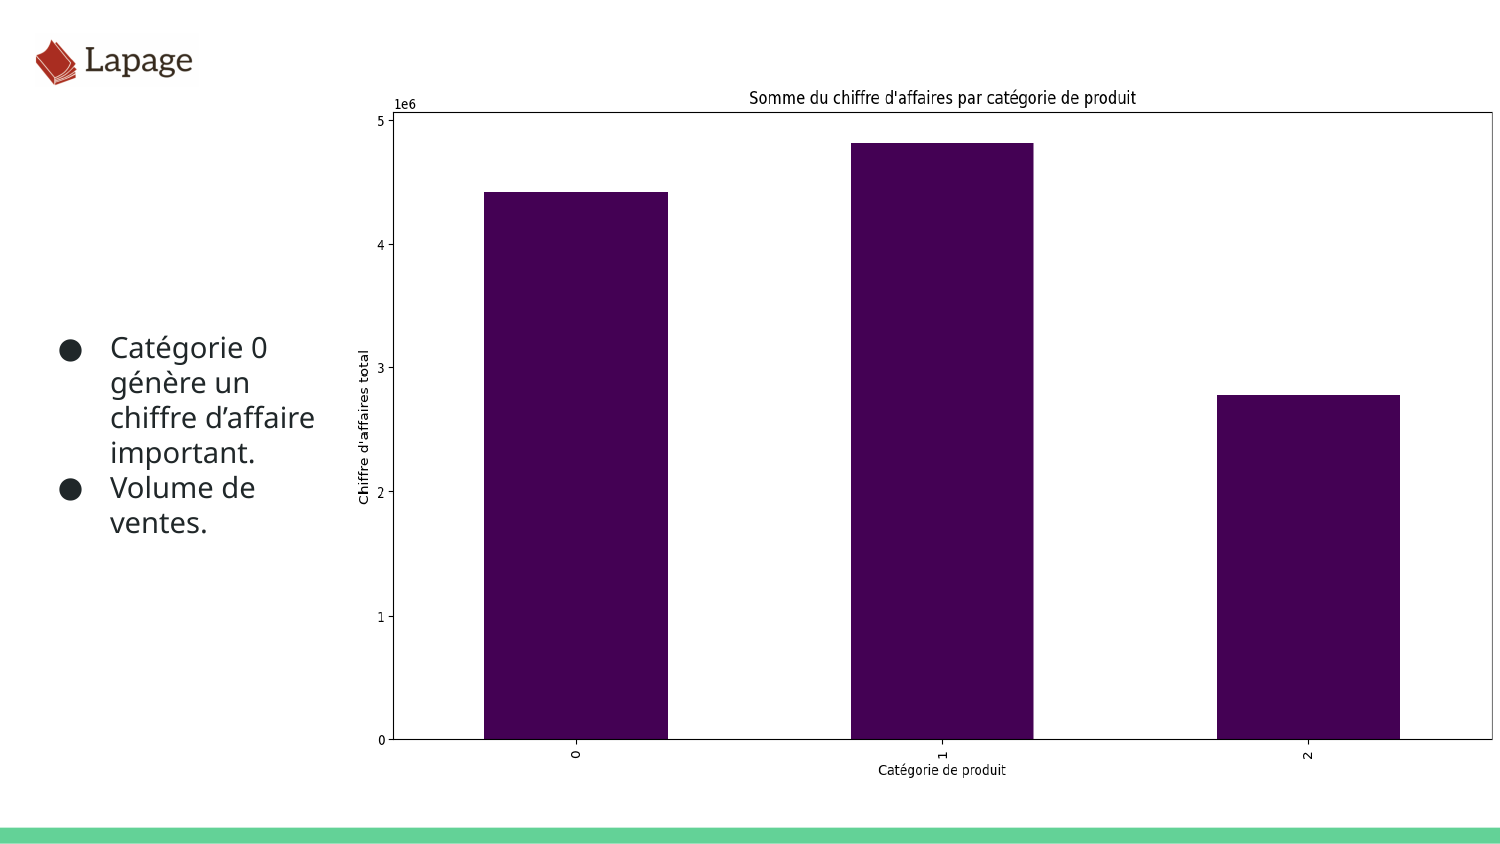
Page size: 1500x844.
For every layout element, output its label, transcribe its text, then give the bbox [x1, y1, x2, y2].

picture [349, 80, 1500, 789]
text_box Catégorie 0 génère un chiffre d’affaire important. Volume de ventes. [19, 314, 344, 583]
picture [35, 33, 199, 87]
